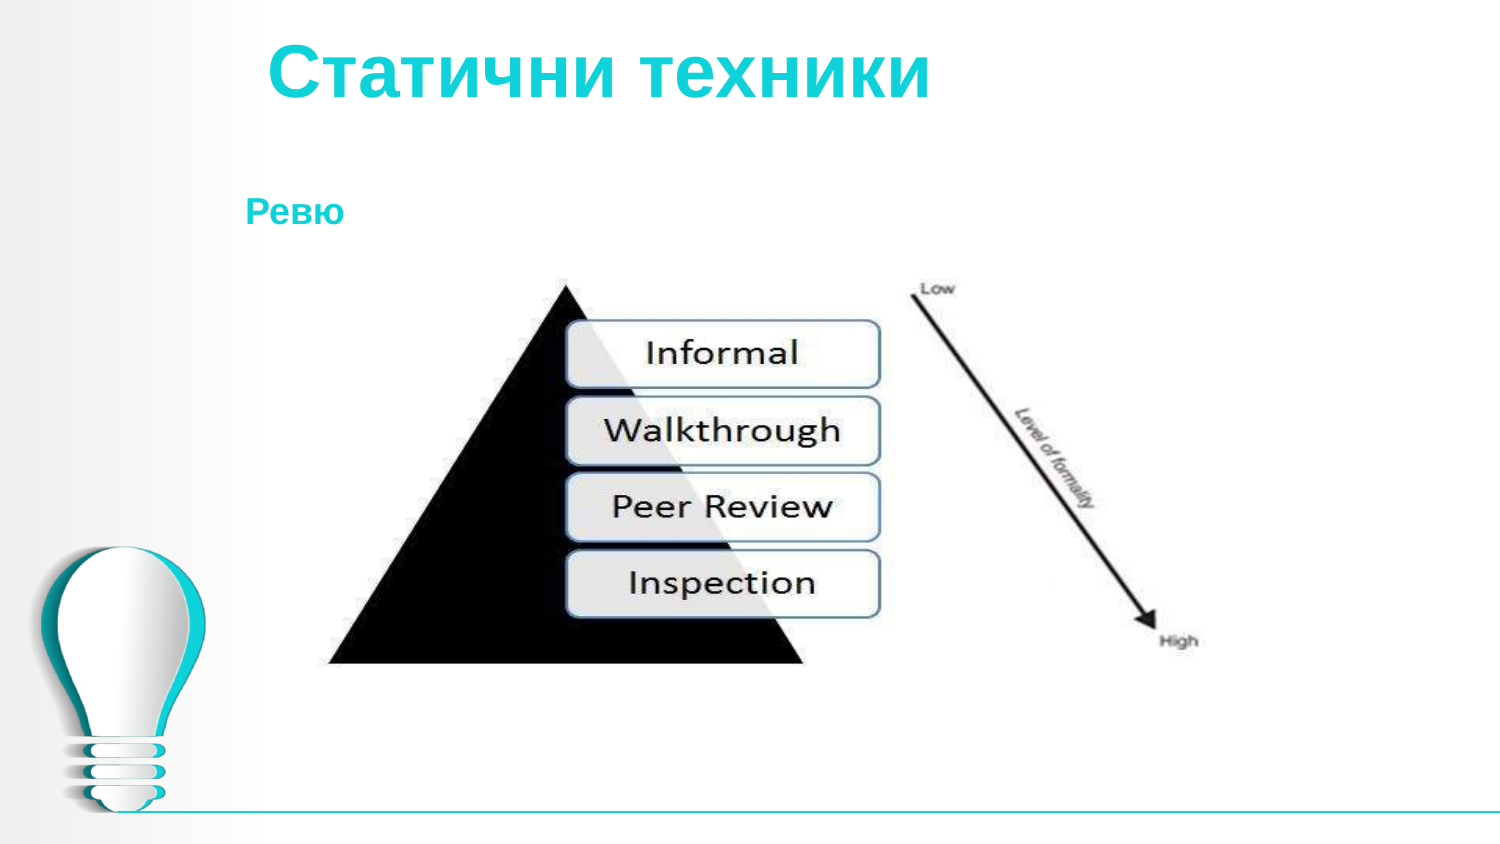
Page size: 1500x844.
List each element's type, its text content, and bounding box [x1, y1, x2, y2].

title Статични техники [259, 3, 1500, 133]
picture [27, 546, 206, 813]
picture [268, 267, 1232, 680]
text_box Ревю [237, 179, 1144, 240]
